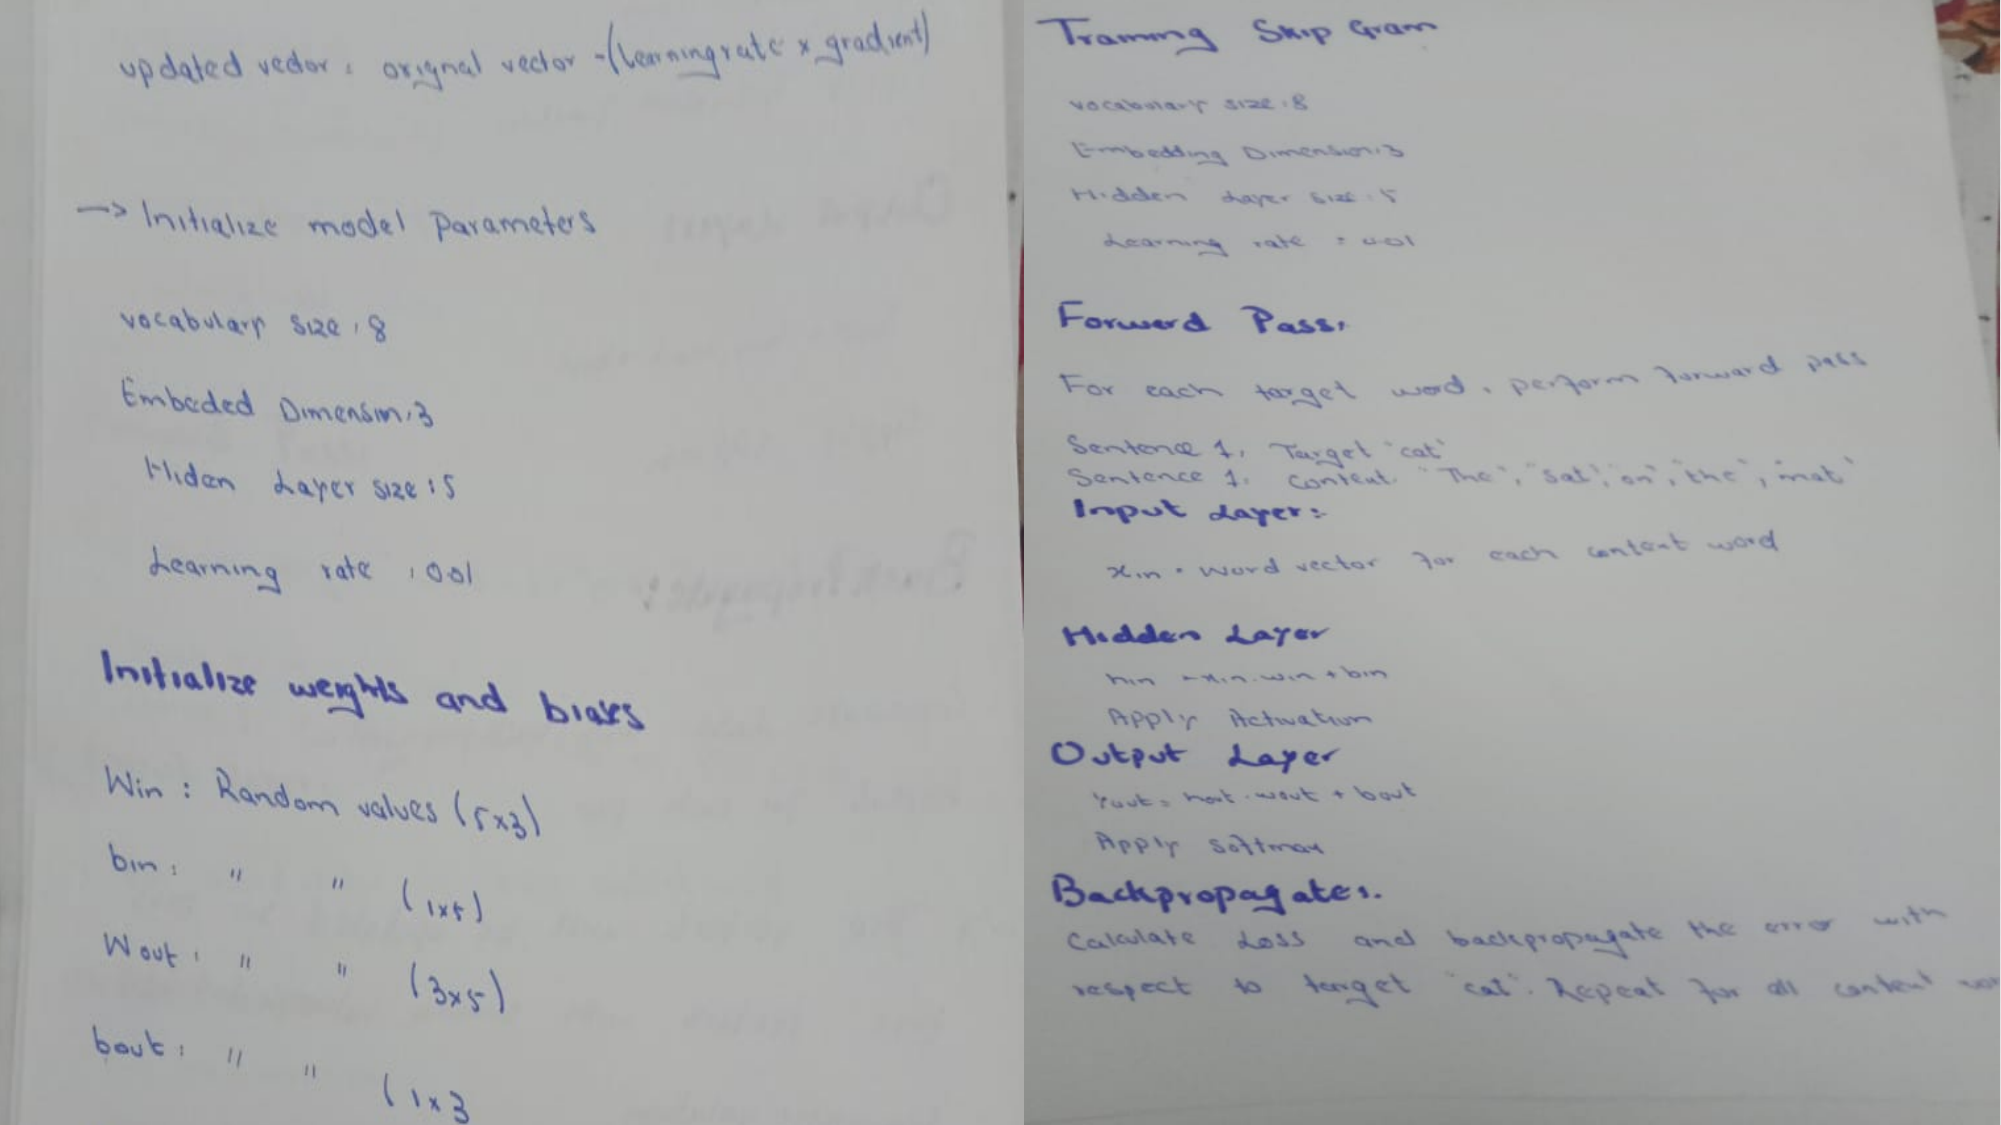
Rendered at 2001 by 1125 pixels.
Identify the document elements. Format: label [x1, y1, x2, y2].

picture [0, 0, 1025, 1125]
list [1025, 0, 2000, 1125]
